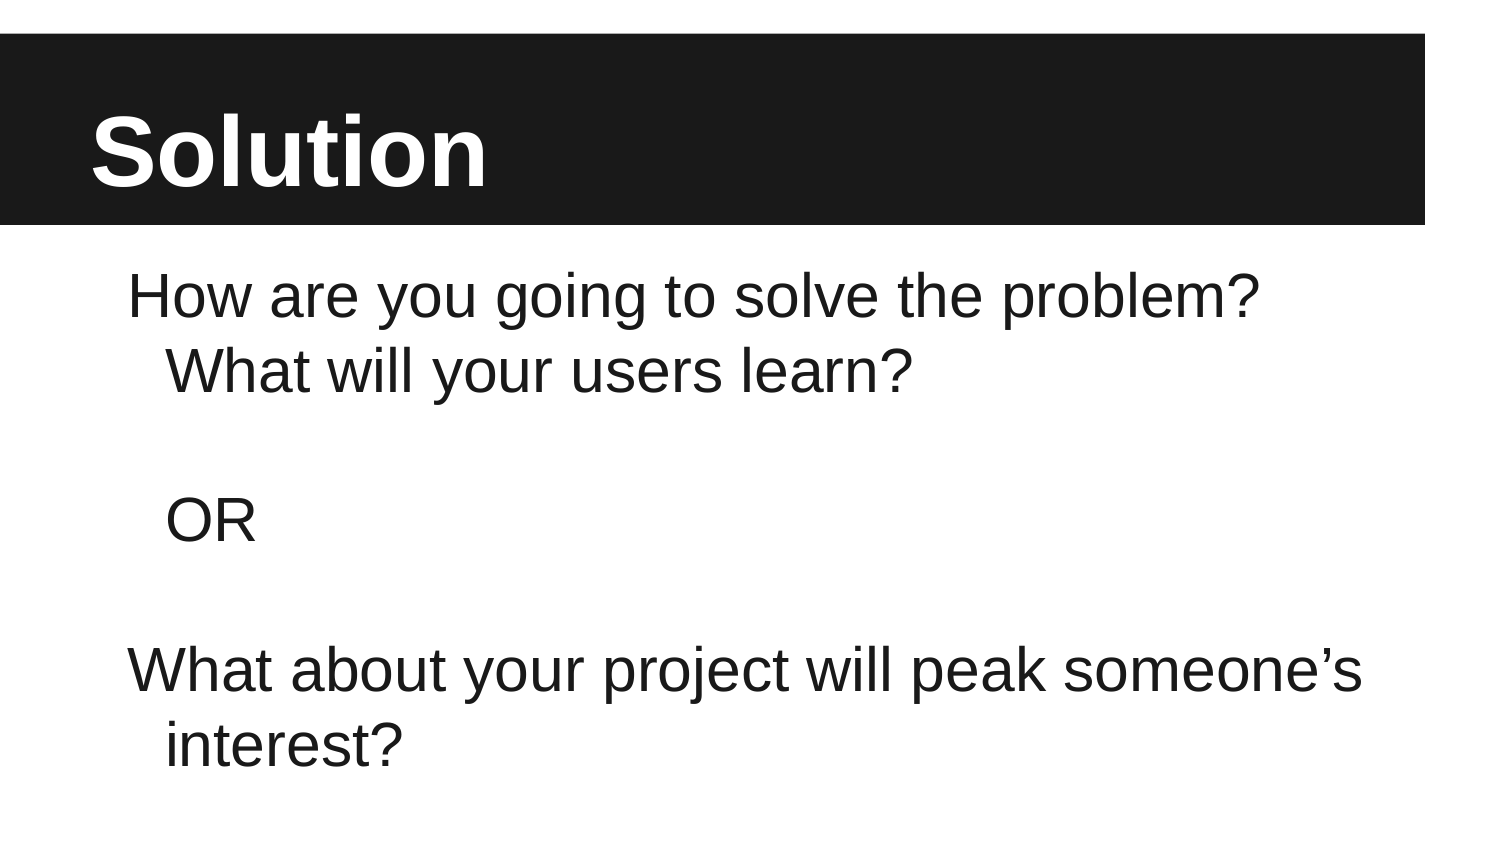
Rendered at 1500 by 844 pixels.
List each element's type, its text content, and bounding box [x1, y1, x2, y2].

title Solution [75, 33, 1425, 221]
list How are you going to solve the problem? What will your users learn? OR What about your project will peak someone’s interest? [75, 239, 1425, 808]
